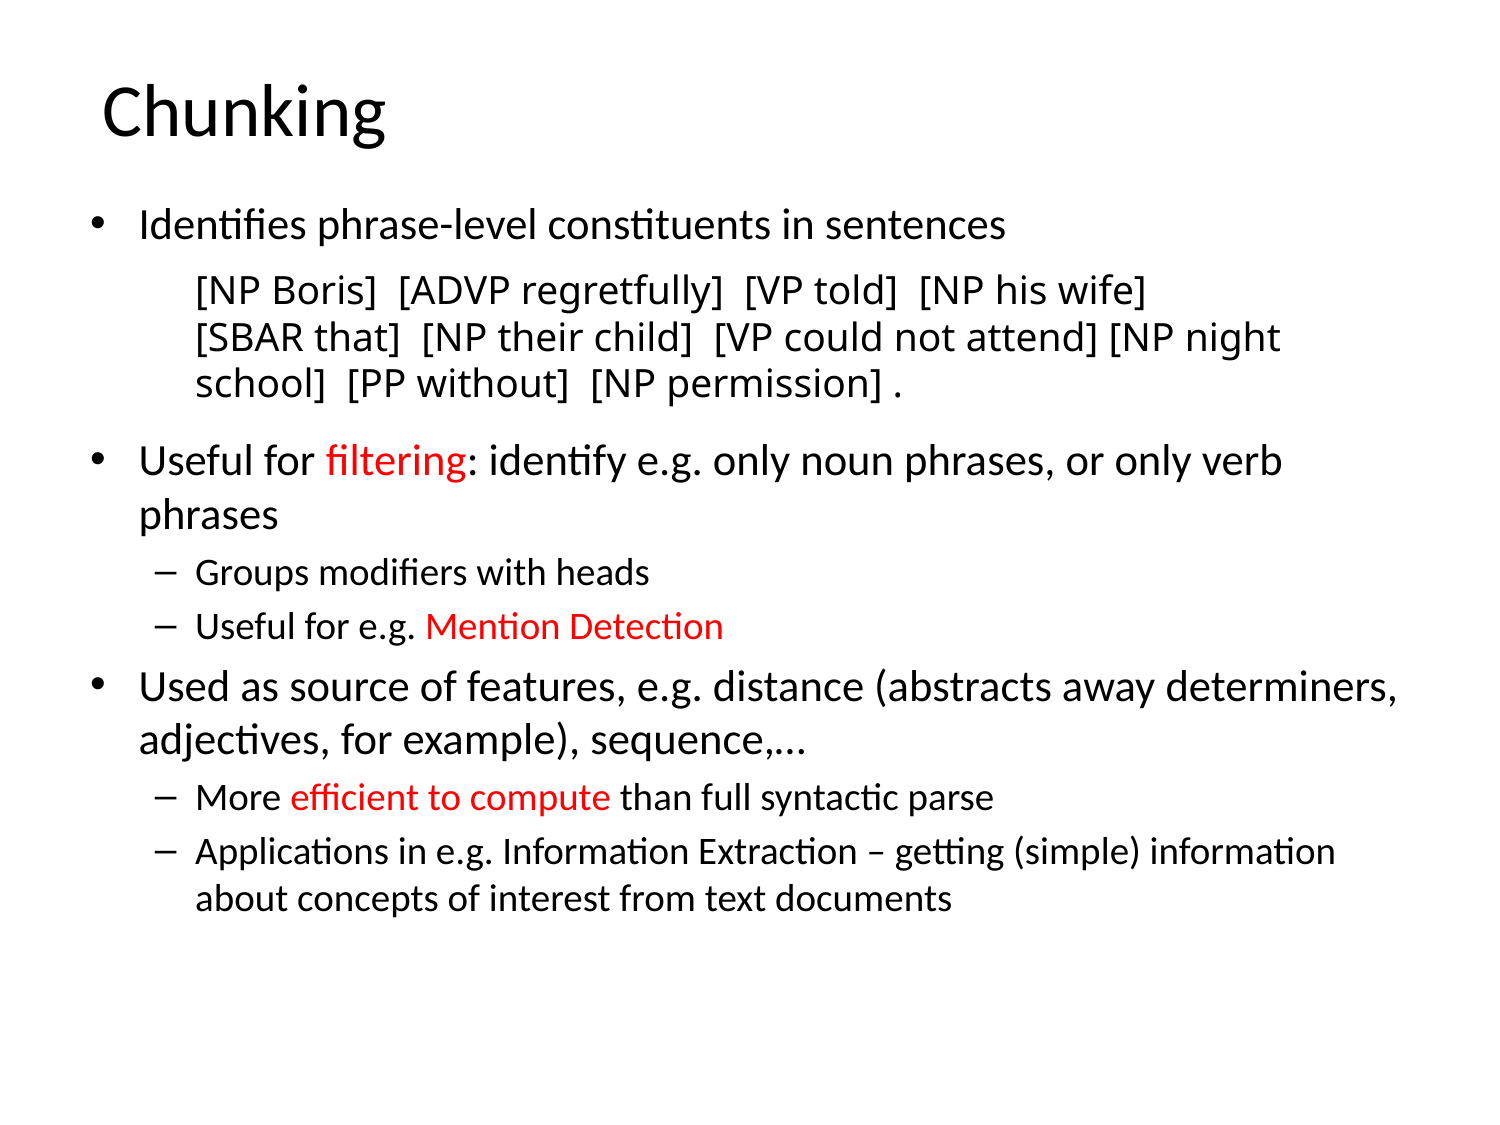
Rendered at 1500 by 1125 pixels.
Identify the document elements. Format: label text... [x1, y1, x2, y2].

text_box Identifies phrase-level constituents in sentences [NP Boris] [ADVP regretfully] [VP told] [NP his wife] [SBAR that] [NP their child] [VP could not attend] [NP night school] [PP without] [NP permission] . Useful for filtering: identify e.g. only noun phrases, or only verb phrases Groups modifiers with heads Useful for e.g. Mention Detection Used as source of features, e.g. distance (abstracts away determiners, adjectives, for example), sequence,… More efficient to compute than full syntactic parse Applications in e.g. Information Extraction – getting (simple) information about concepts of interest from text documents [74, 187, 1425, 938]
text_box Chunking [87, 50, 1475, 163]
